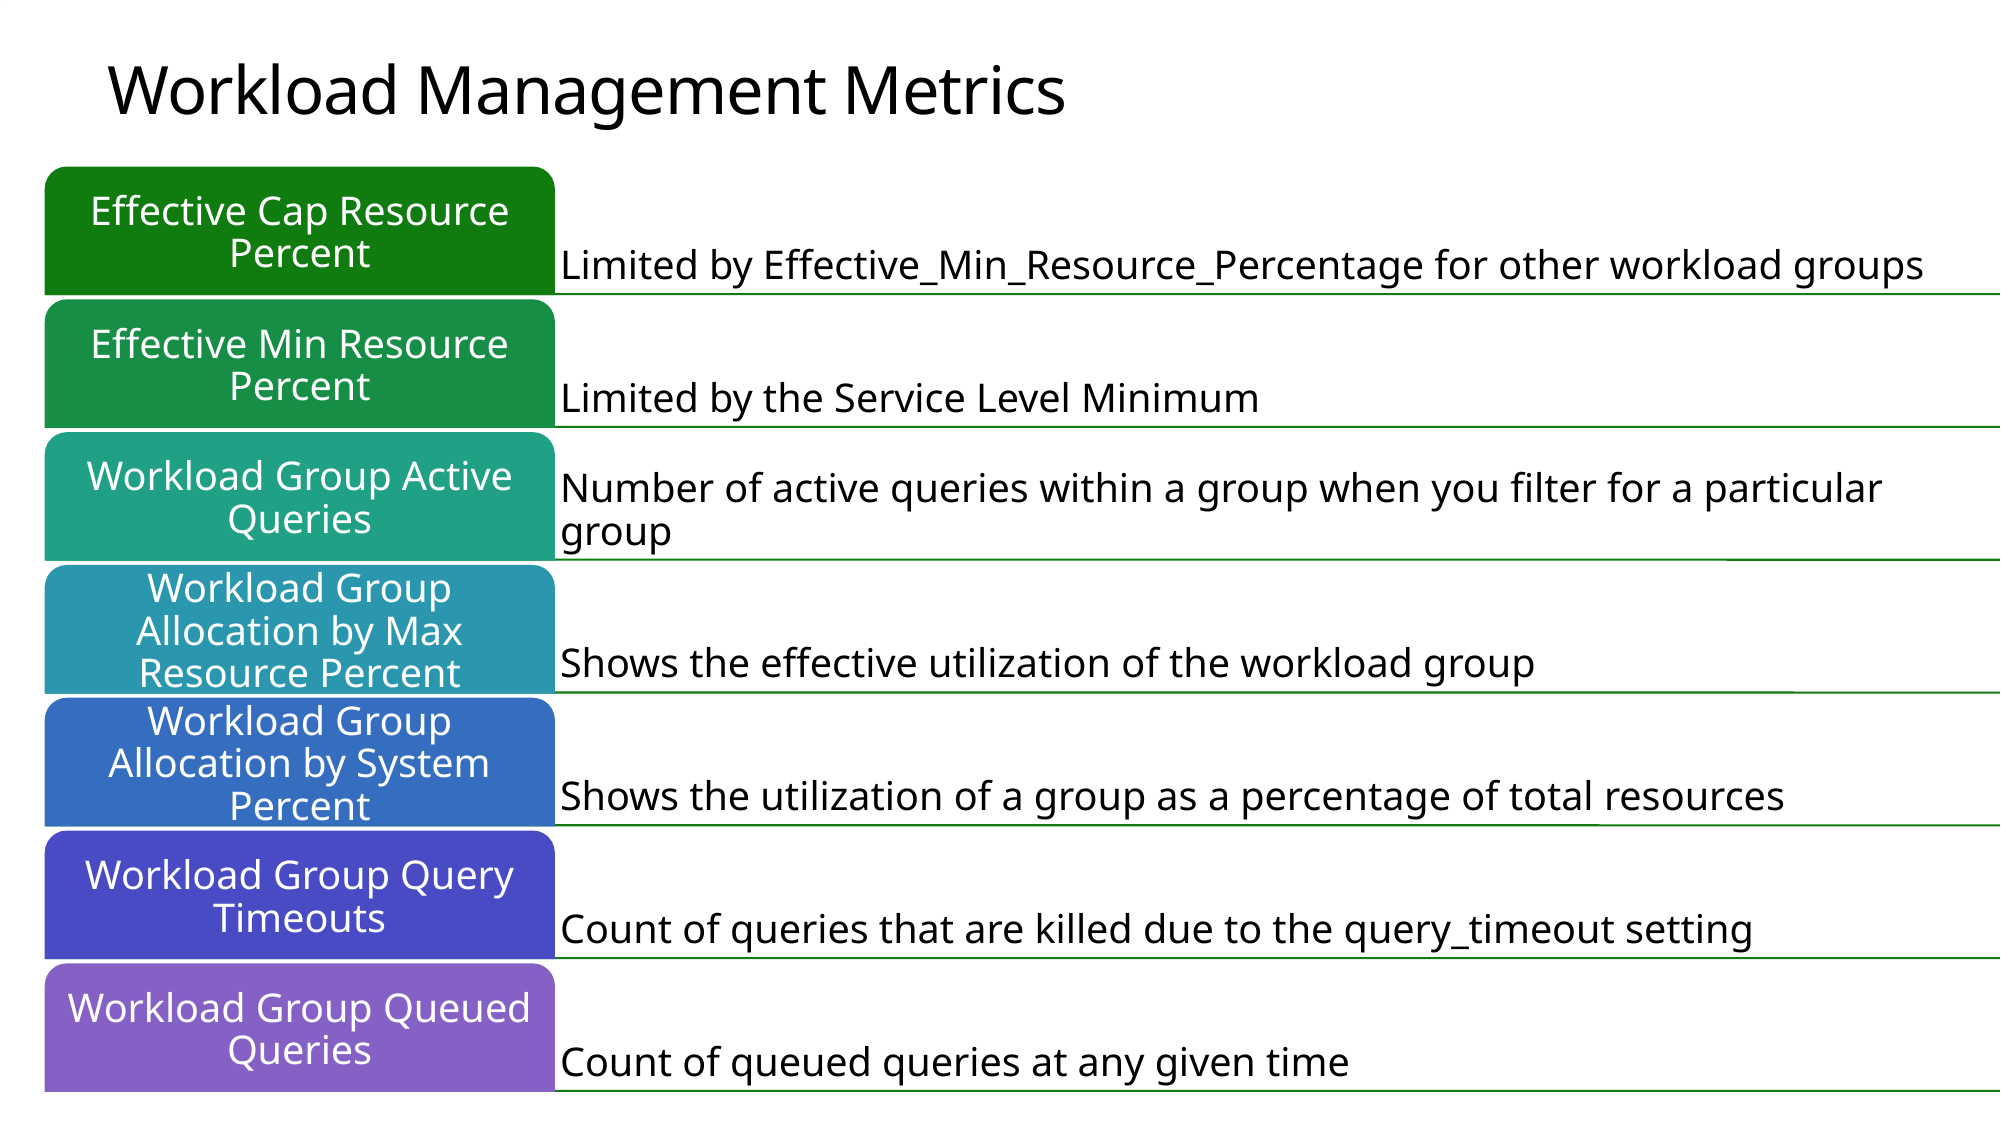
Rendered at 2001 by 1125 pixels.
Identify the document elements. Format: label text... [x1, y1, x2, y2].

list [45, 167, 2000, 1092]
title Workload Management Metrics [107, 52, 1893, 129]
